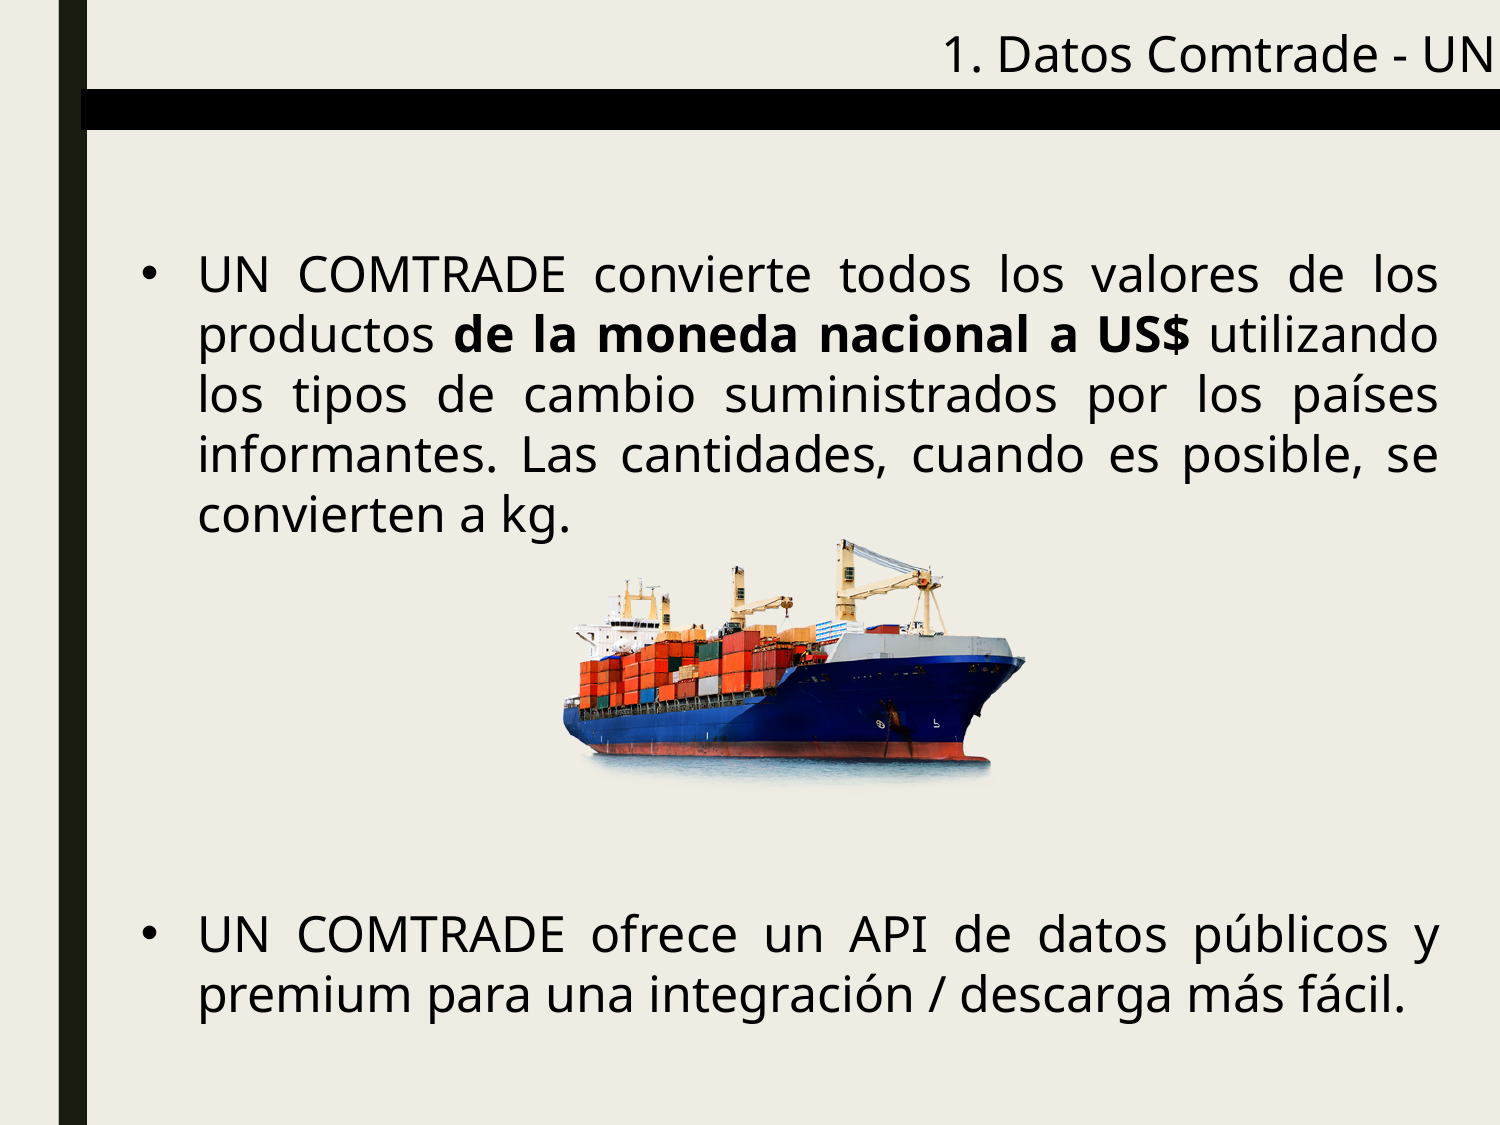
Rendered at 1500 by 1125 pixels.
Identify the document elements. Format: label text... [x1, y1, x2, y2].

text_box 1. Datos Comtrade - UN [927, 15, 1500, 91]
text_box UN COMTRADE convierte todos los valores de los productos de la moneda nacional a US$ utilizando los tipos de cambio suministrados por los países informantes. Las cantidades, cuando es posible, se convierten a kg. UN COMTRADE ofrece un API de datos públicos y premium para una integración / descarga más fácil. [126, 234, 1455, 1030]
picture [508, 484, 1073, 819]
